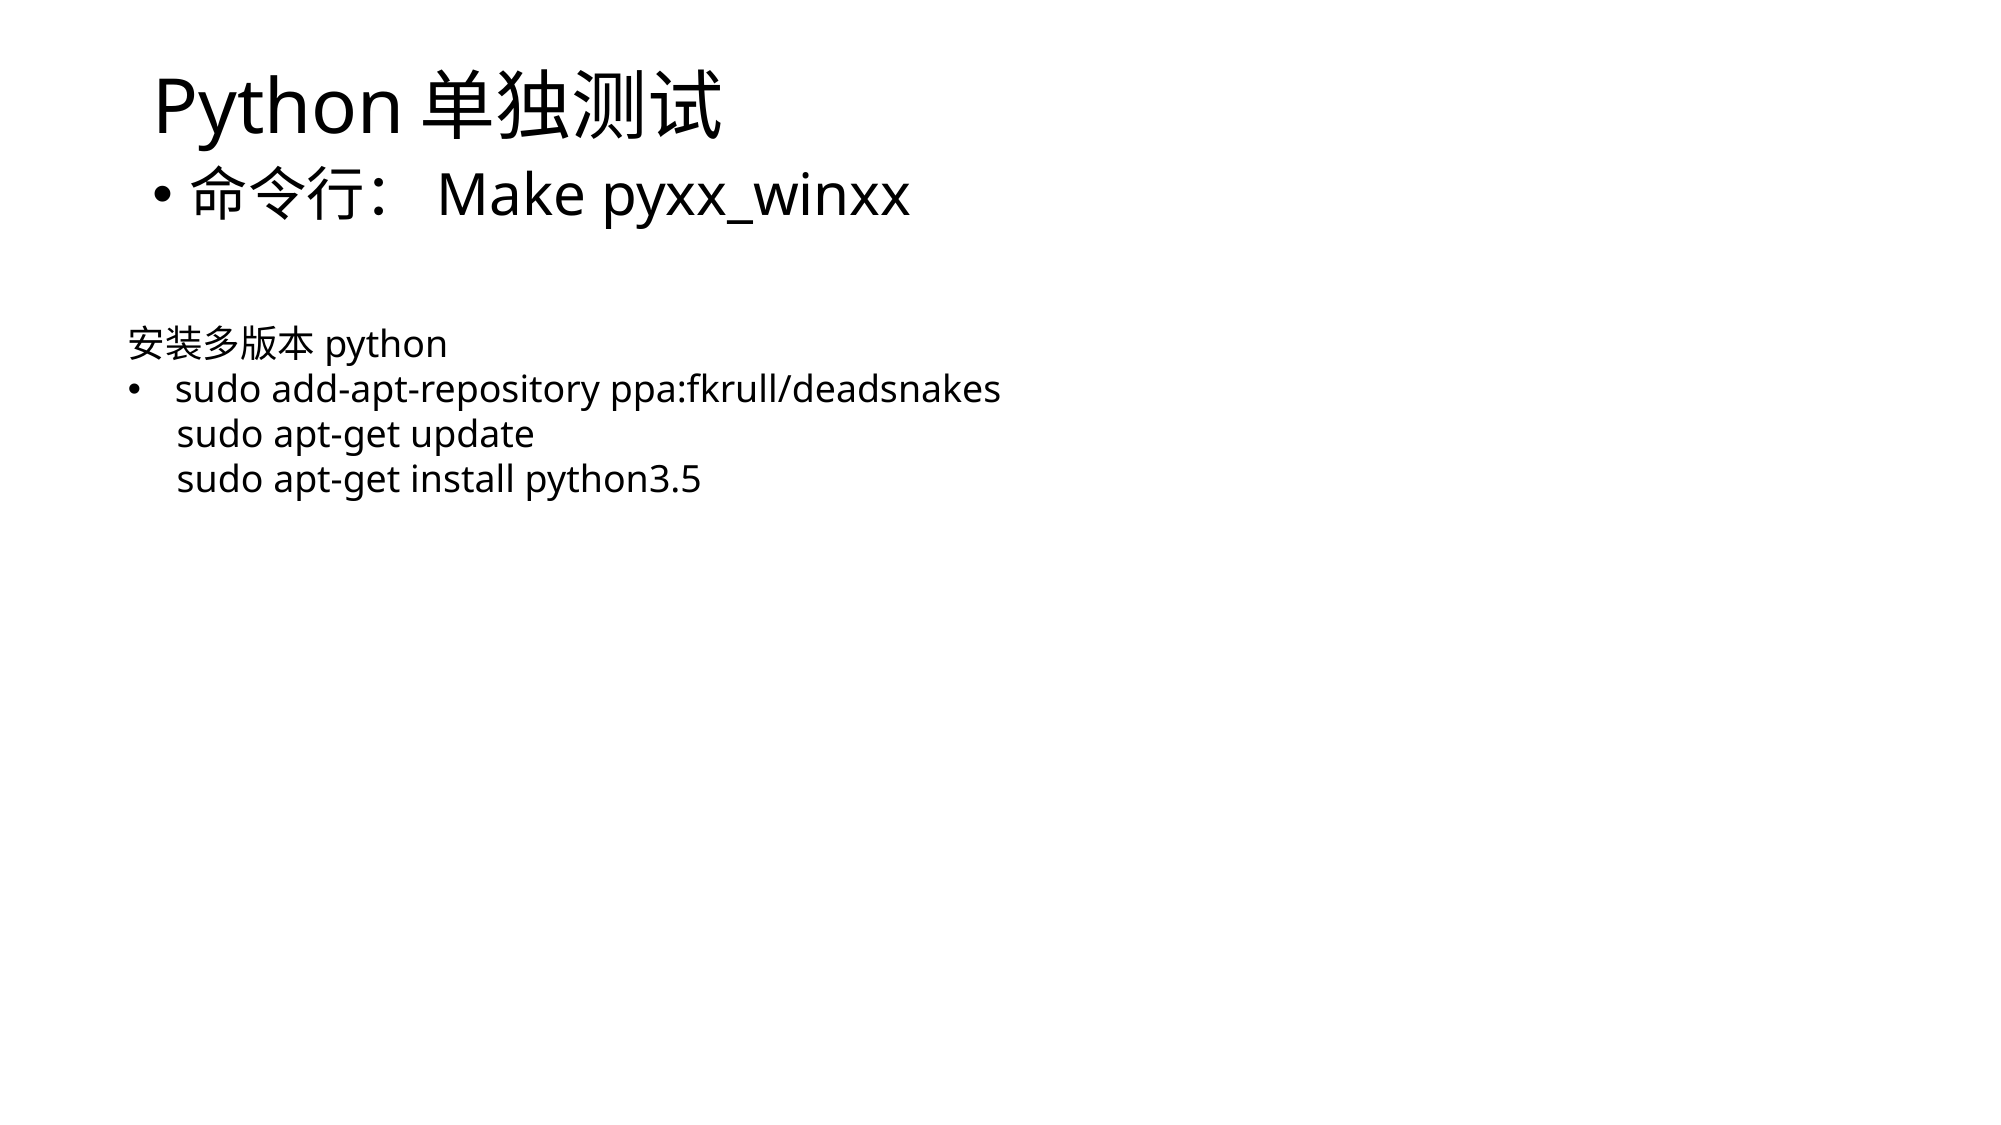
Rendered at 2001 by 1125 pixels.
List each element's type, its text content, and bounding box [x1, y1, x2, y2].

list 命令行：Make pyxx_winxx [137, 157, 1863, 279]
title Python单独测试 [137, 59, 1863, 157]
text_box 安装多版本python sudo add-apt-repository ppa:fkrull/deadsnakes sudo apt-get update sudo apt-get install python3.5 [113, 313, 1940, 553]
